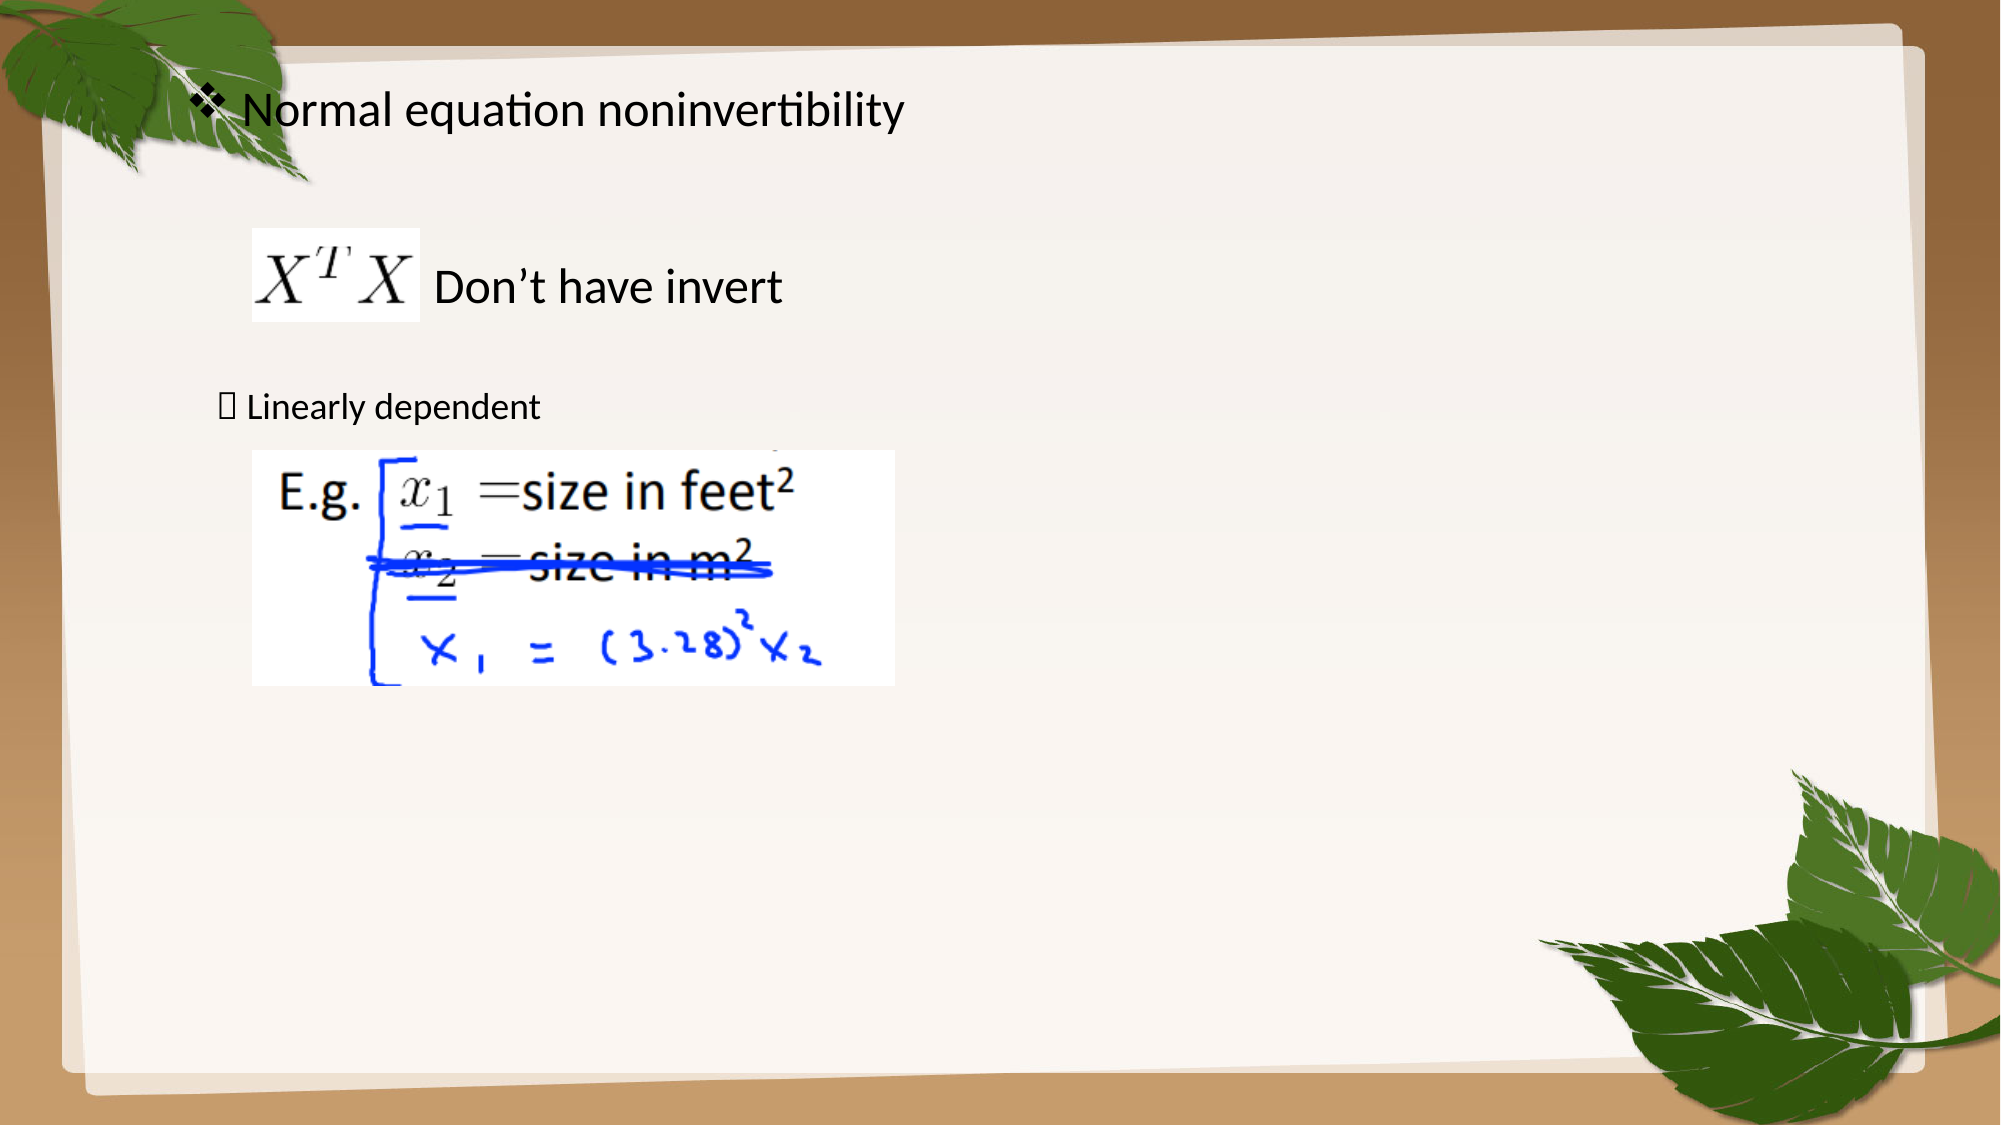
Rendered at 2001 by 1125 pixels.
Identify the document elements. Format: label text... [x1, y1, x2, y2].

picture [0, 0, 2001, 1125]
text_box Normal equation noninvertibility [170, 69, 1572, 144]
text_box  Linearly dependent [201, 374, 945, 435]
text_box Don’t have invert [420, 246, 1820, 321]
